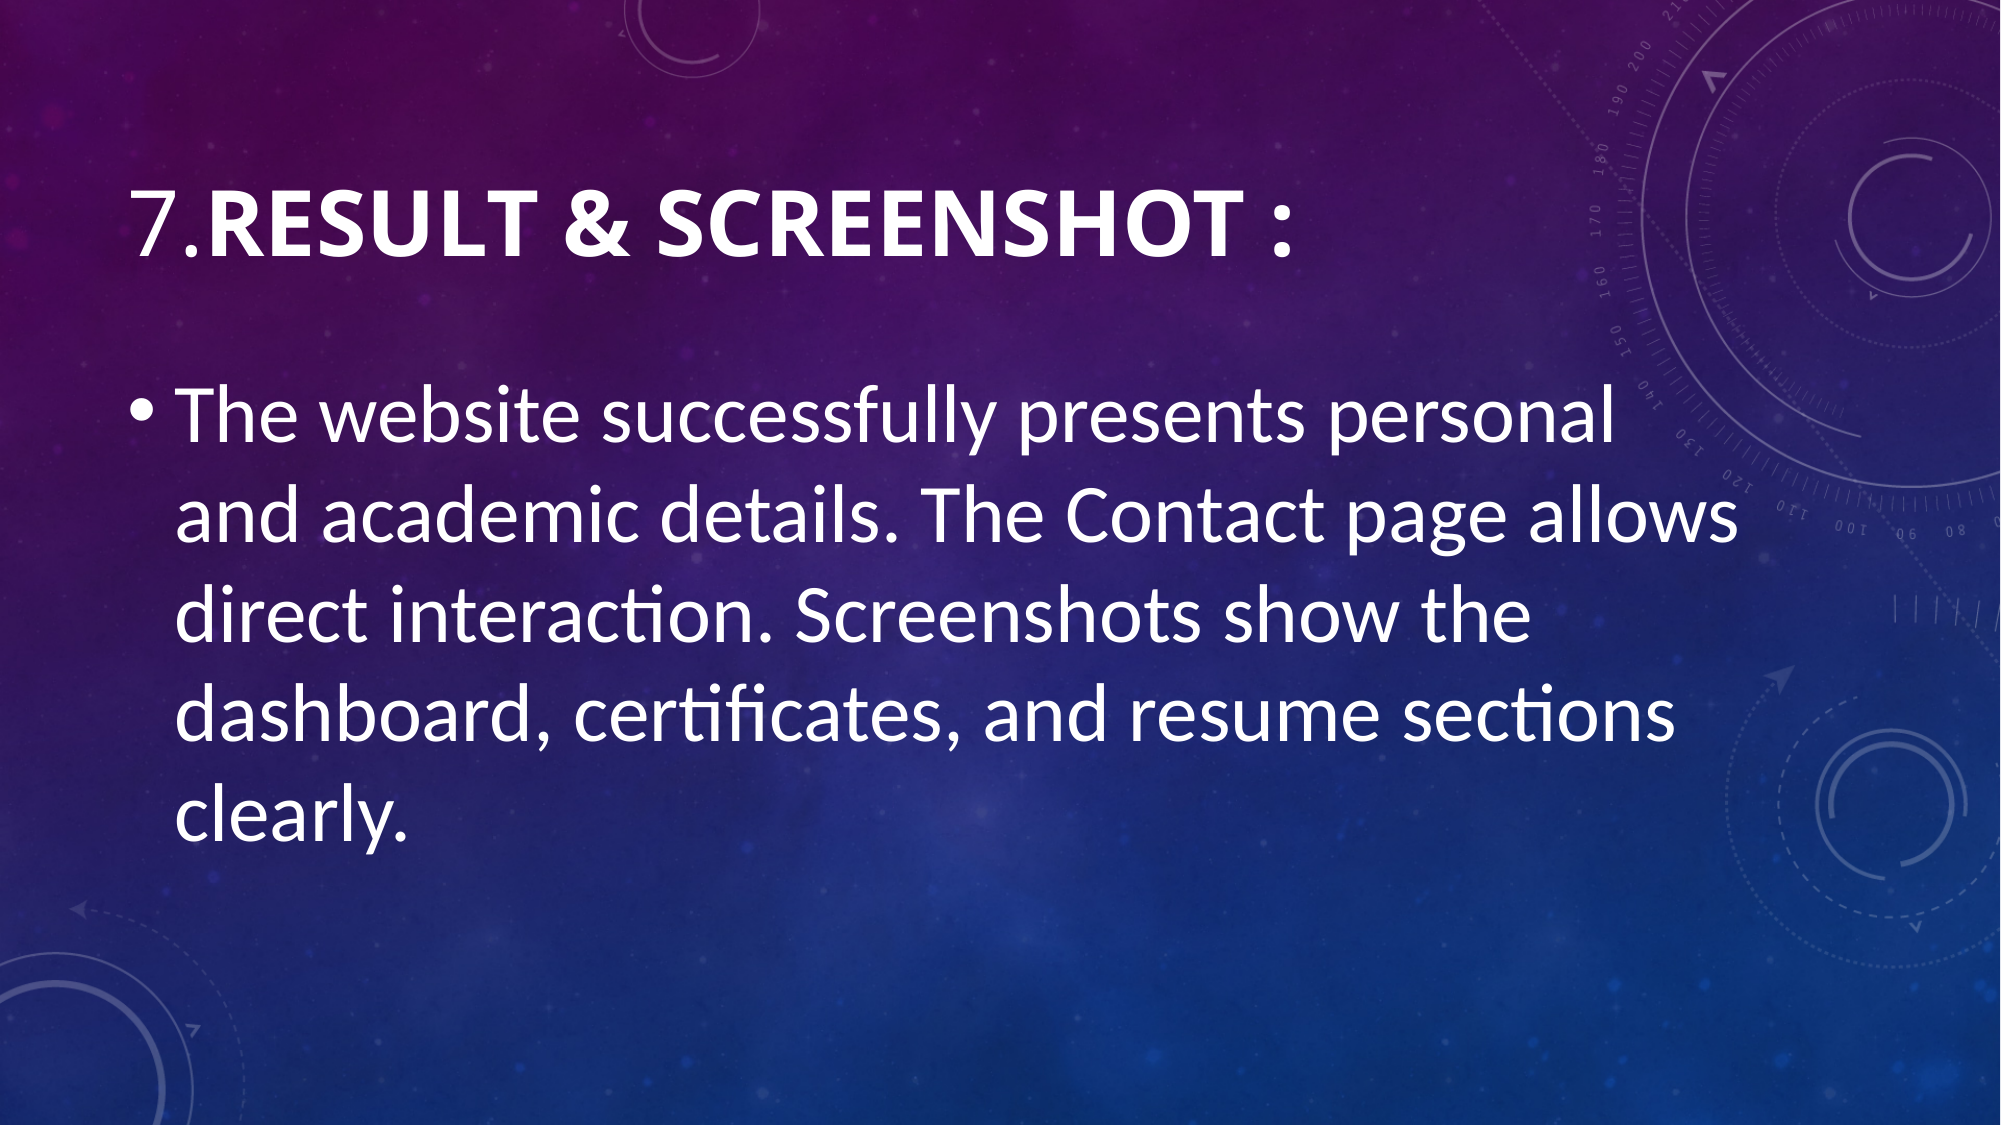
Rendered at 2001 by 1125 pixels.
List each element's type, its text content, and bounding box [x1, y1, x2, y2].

title 7.Result & screenshot : [112, 99, 1775, 339]
list The website successfully presents personal and academic details. The Contact page allows direct interaction. Screenshots show the dashboard, certificates, and resume sections clearly. [112, 351, 1775, 950]
picture [0, 0, 2001, 1125]
